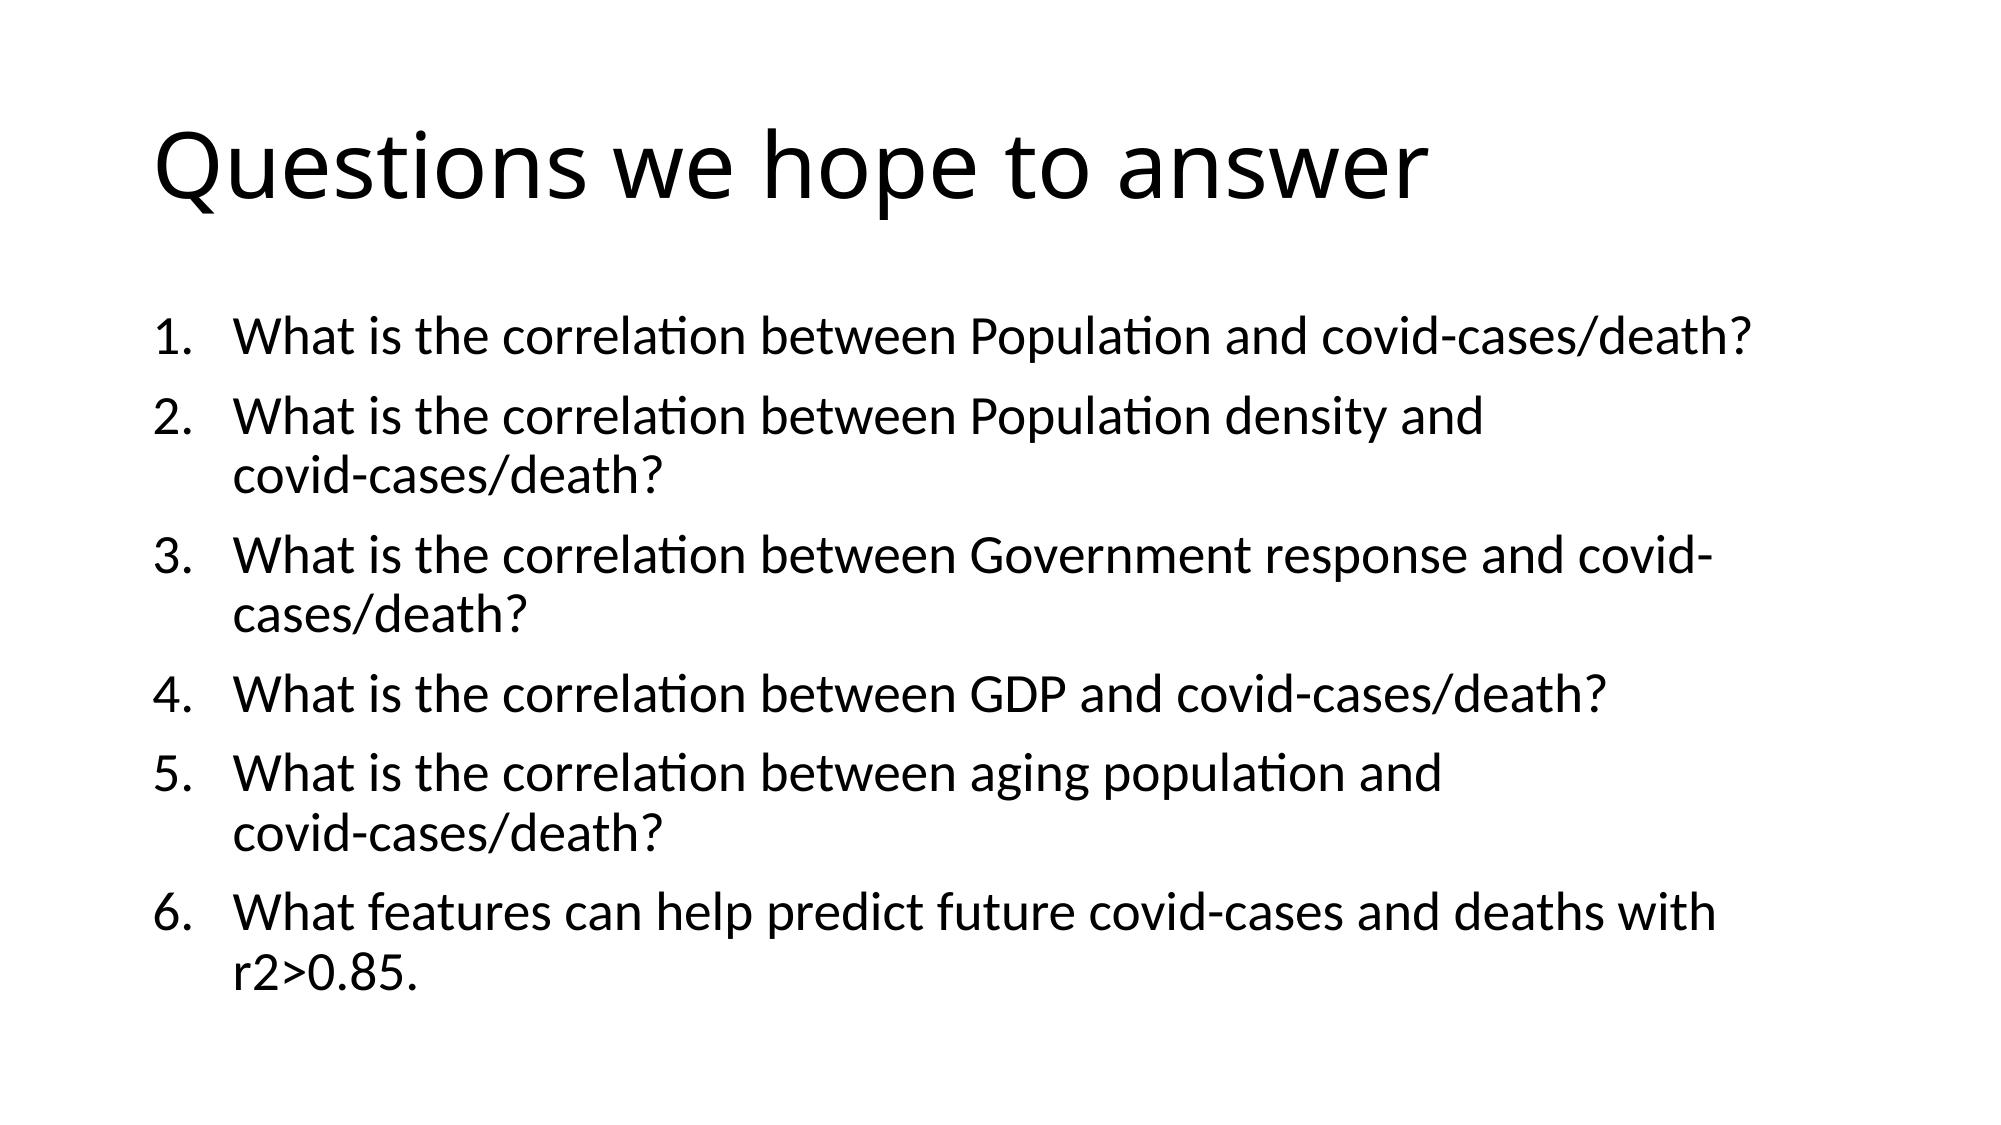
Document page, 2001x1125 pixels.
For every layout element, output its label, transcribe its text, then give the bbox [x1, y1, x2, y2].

title Questions we hope to answer [137, 59, 1863, 278]
list What is the correlation between Population and covid-cases/death? What is the correlation between Population density and covid-cases/death? What is the correlation between Government response and covid-cases/death? What is the correlation between GDP and covid-cases/death? What is the correlation between aging population and covid-cases/death? What features can help predict future covid-cases and deaths with r2>0.85. [137, 299, 1863, 1014]
